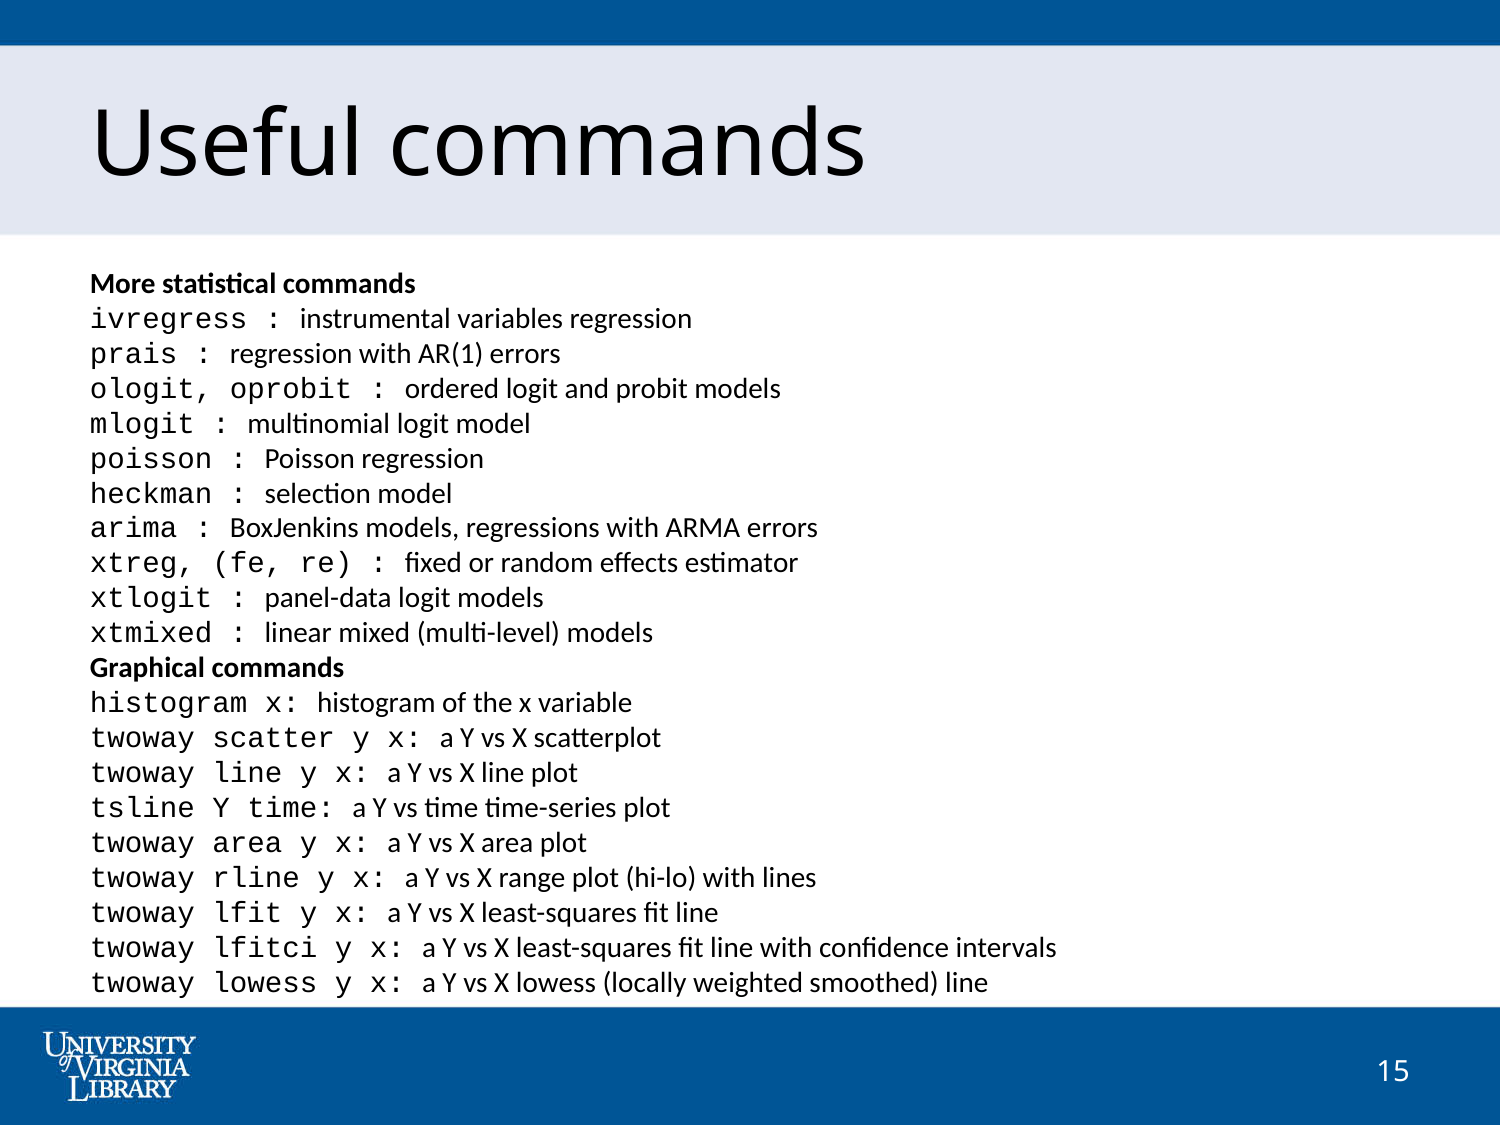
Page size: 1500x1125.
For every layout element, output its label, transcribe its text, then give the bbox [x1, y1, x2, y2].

picture [0, 0, 1500, 1125]
text_box More statistical commands ivregress : instrumental variables regression prais : regression with AR(1) errors ologit, oprobit : ordered logit and probit models mlogit : multinomial logit model poisson : Poisson regression heckman : selection model arima : BoxJenkins models, regressions with ARMA errors xtreg, (fe, re) : fixed or random effects estimator xtlogit : panel-data logit models xtmixed : linear mixed (multi-level) models Graphical commands histogram x: histogram of the x variable twoway scatter y x: a Y vs X scatterplot twoway line y x: a Y vs X line plot tsline Y time: a Y vs time time-series plot twoway area y x: a Y vs X area plot twoway rline y x: a Y vs X range plot (hi-lo) with lines twoway lfit y x: a Y vs X least-squares fit line twoway lfitci y x: a Y vs X least-squares fit line with confidence intervals twoway lowess y x: a Y vs X lowess (locally weighted smoothed) line [74, 256, 1220, 1006]
text_box Useful commands [74, 45, 1425, 233]
